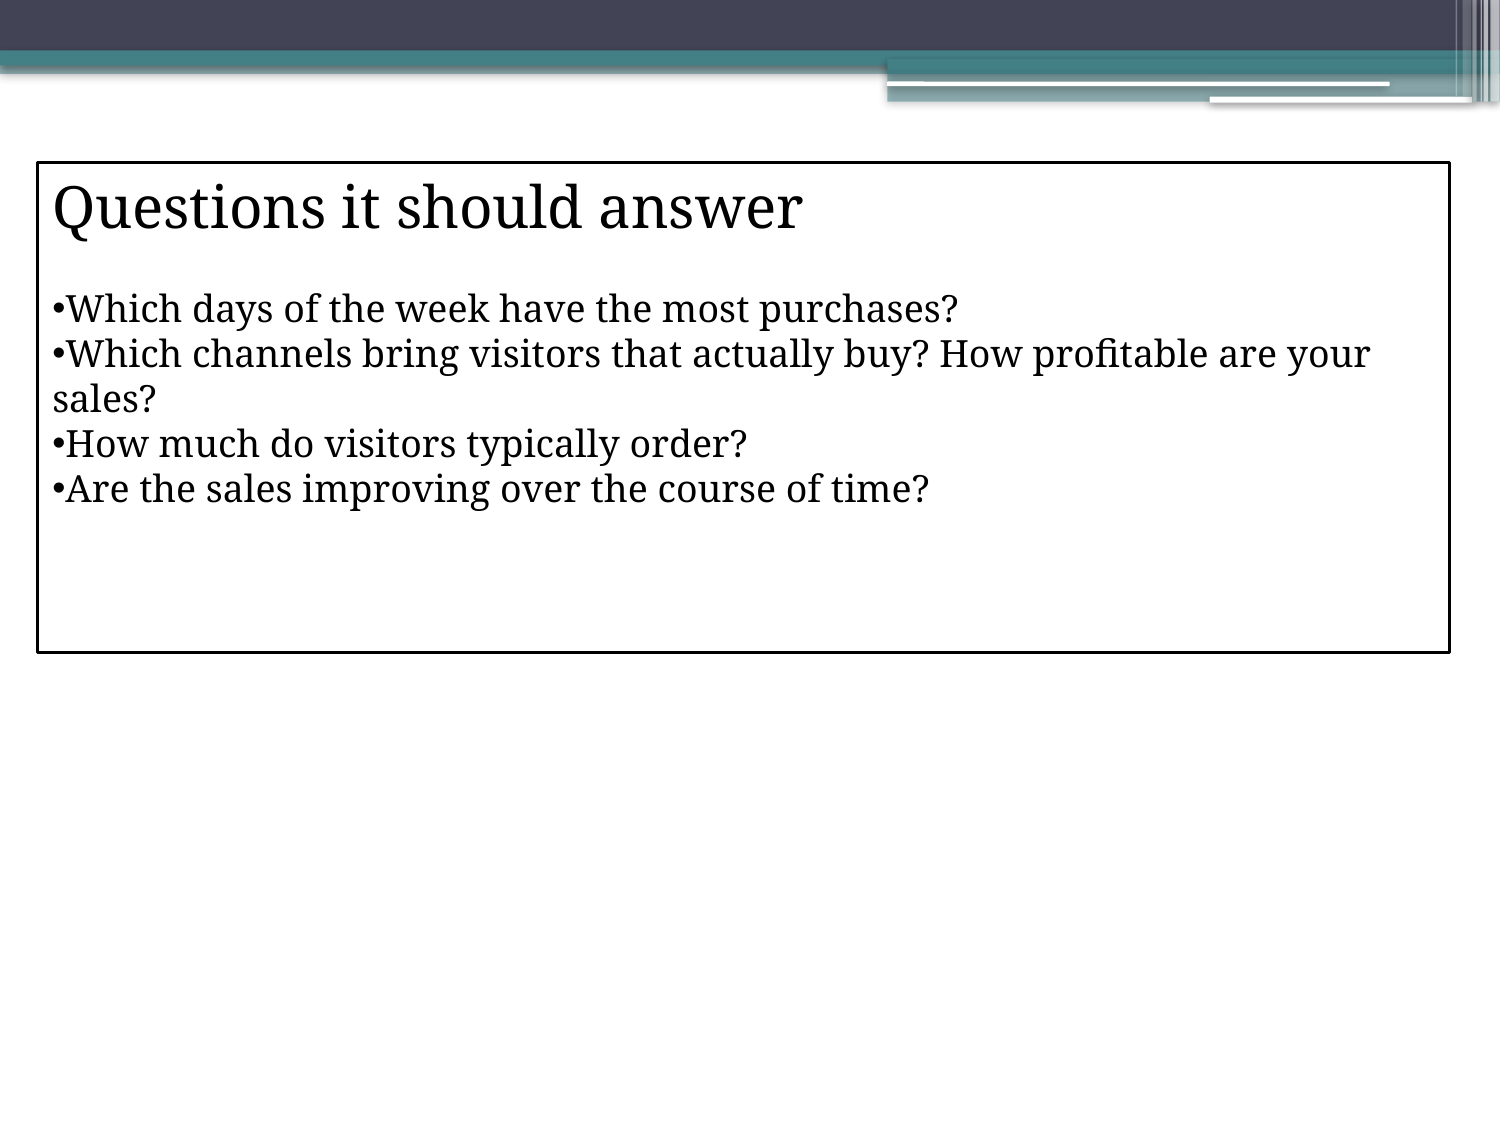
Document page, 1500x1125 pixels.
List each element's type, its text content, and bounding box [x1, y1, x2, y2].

text_box Questions it should answer Which days of the week have the most purchases? Which channels bring visitors that actually buy? How profitable are your sales? How much do visitors typically order? Are the sales improving over the course of time? [36, 161, 1451, 654]
